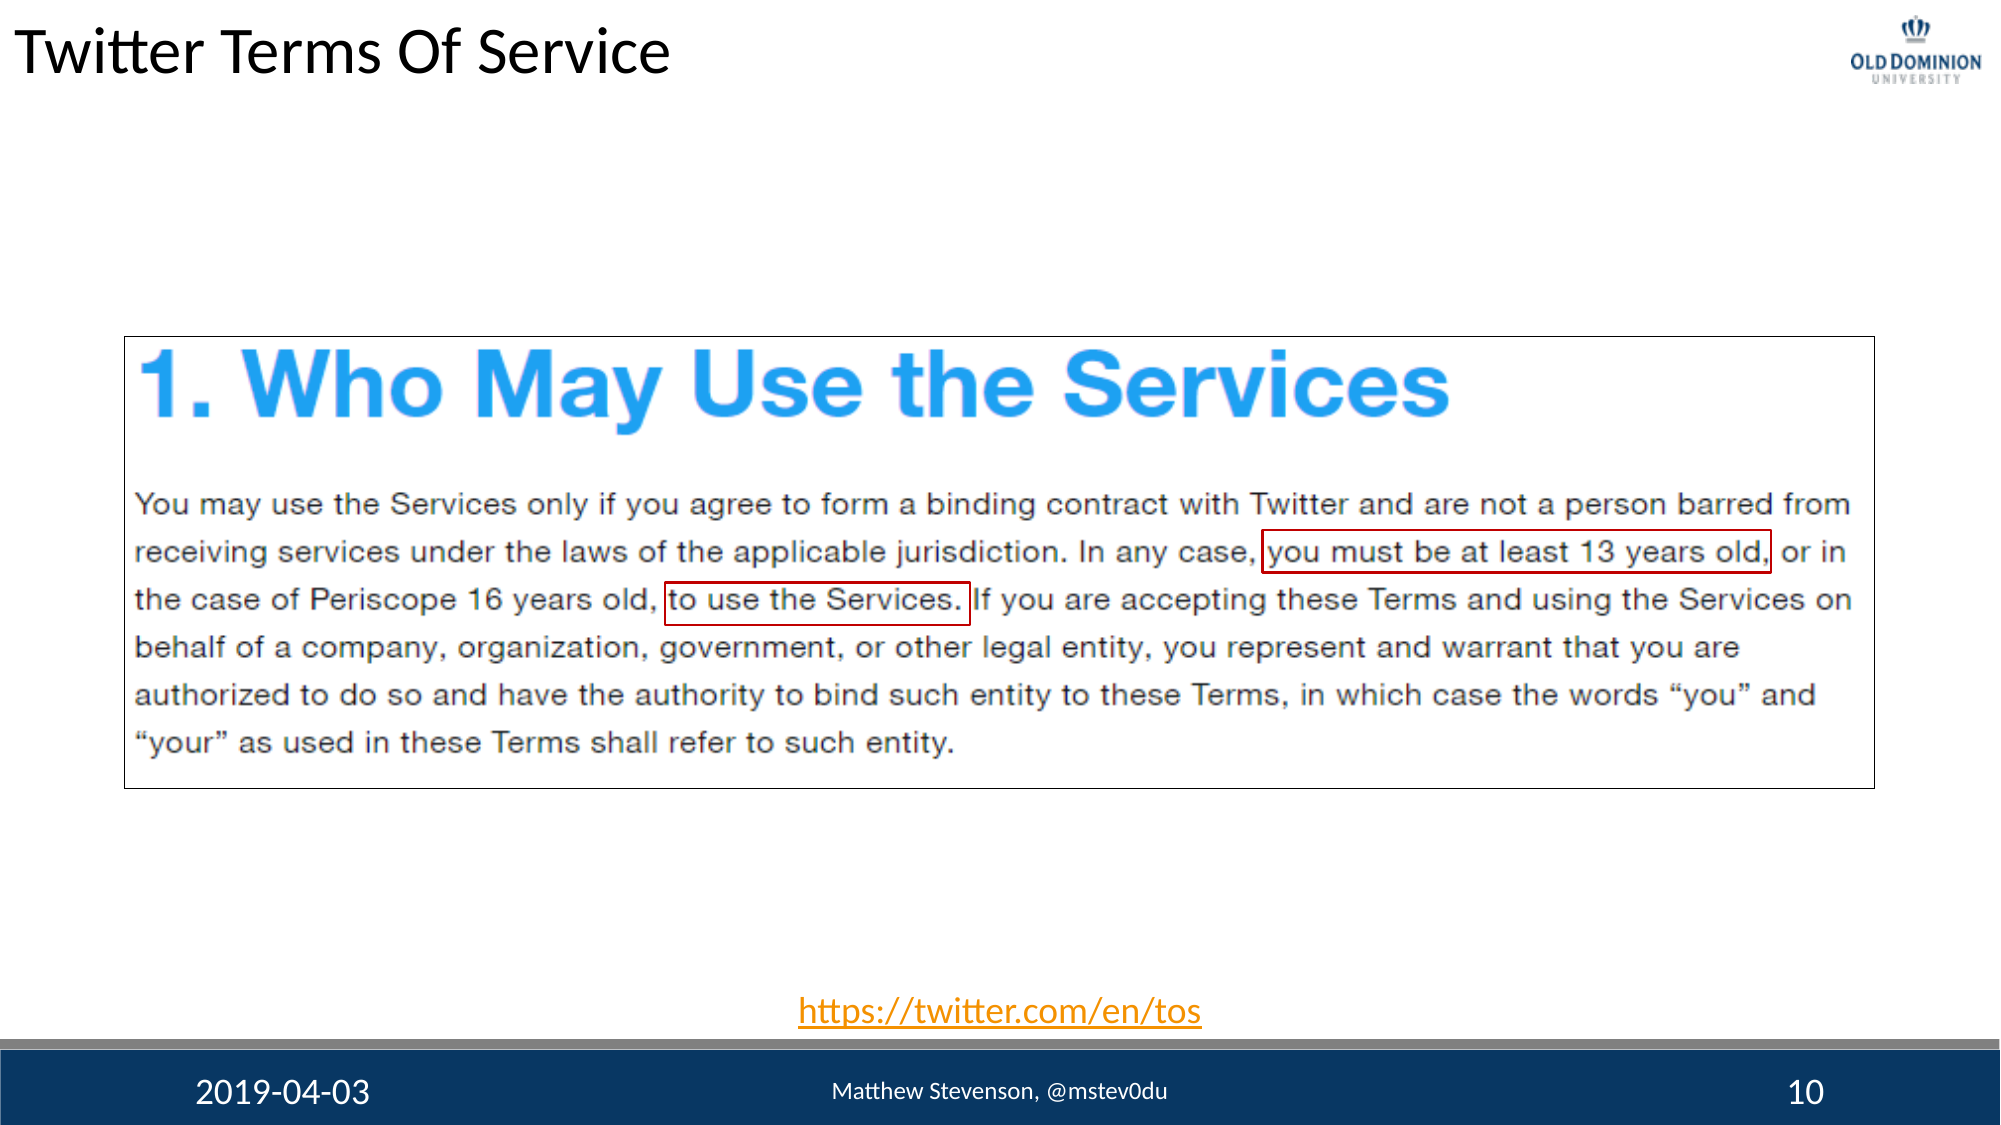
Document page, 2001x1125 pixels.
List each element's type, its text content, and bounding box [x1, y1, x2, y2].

text_box Twitter Terms Of Service [0, 0, 1840, 95]
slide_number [180, 1059, 586, 1120]
slide_number 10 [1624, 1059, 1840, 1120]
footer Matthew Stevenson, @mstev0du [604, 1059, 1396, 1120]
text_box https://twitter.com/en/tos [0, 978, 2000, 1039]
picture [124, 335, 1876, 789]
picture [1851, 15, 1982, 84]
